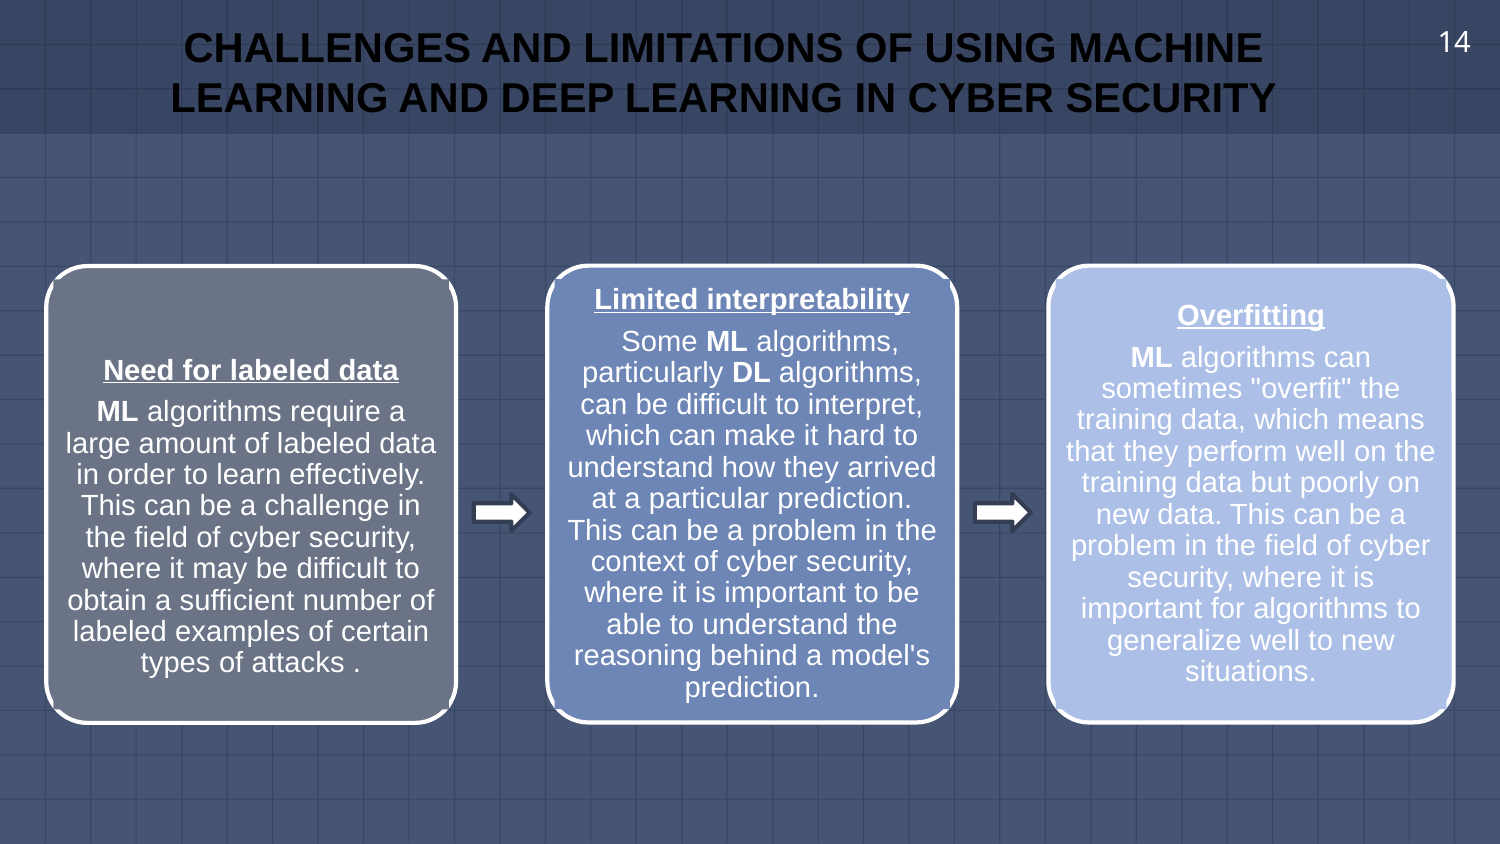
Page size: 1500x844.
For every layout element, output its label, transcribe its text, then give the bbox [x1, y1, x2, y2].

text_box [471, 492, 532, 533]
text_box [1048, 265, 1454, 723]
text_box CHALLENGES AND LIMITATIONS OF USING MACHINE LEARNING AND DEEP LEARNING IN CYBER SECURITY [89, 5, 1358, 121]
text_box [972, 492, 1033, 533]
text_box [547, 265, 958, 723]
slide_number 14 [1408, 0, 1500, 88]
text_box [45, 265, 457, 724]
